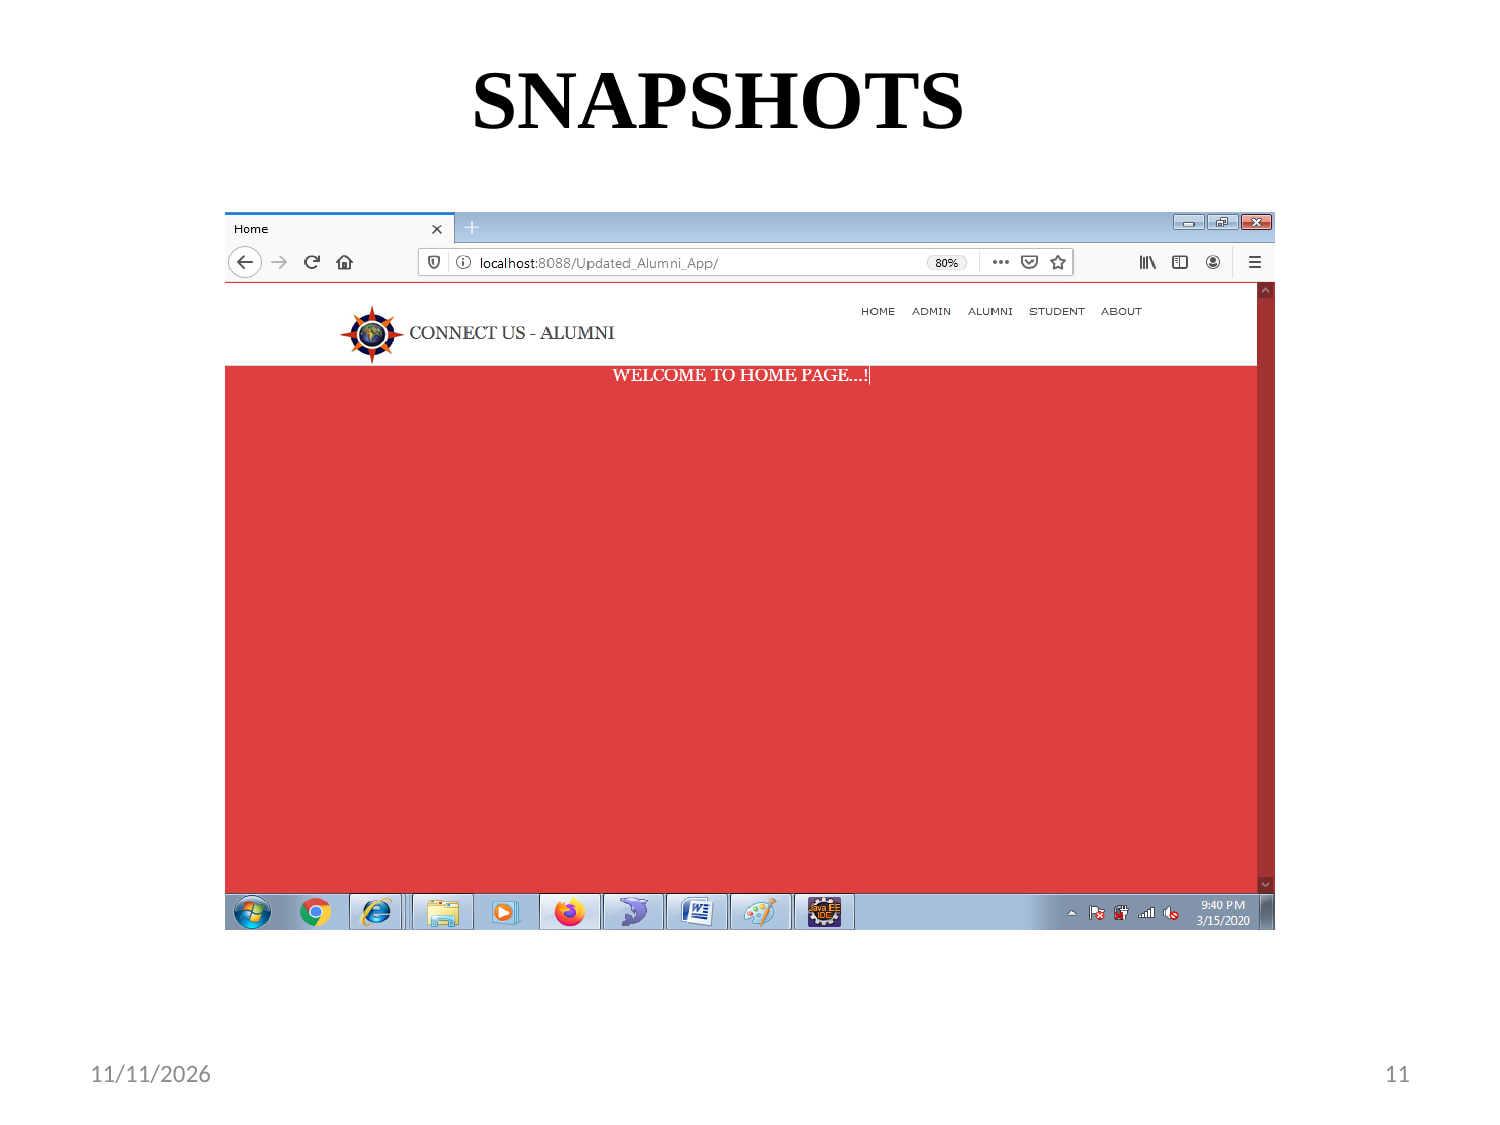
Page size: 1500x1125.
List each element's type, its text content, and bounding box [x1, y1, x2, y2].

text_box SNAPSHOTS [249, 37, 1188, 153]
picture [224, 212, 1276, 930]
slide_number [75, 1042, 425, 1103]
slide_number 11 [1074, 1042, 1425, 1103]
